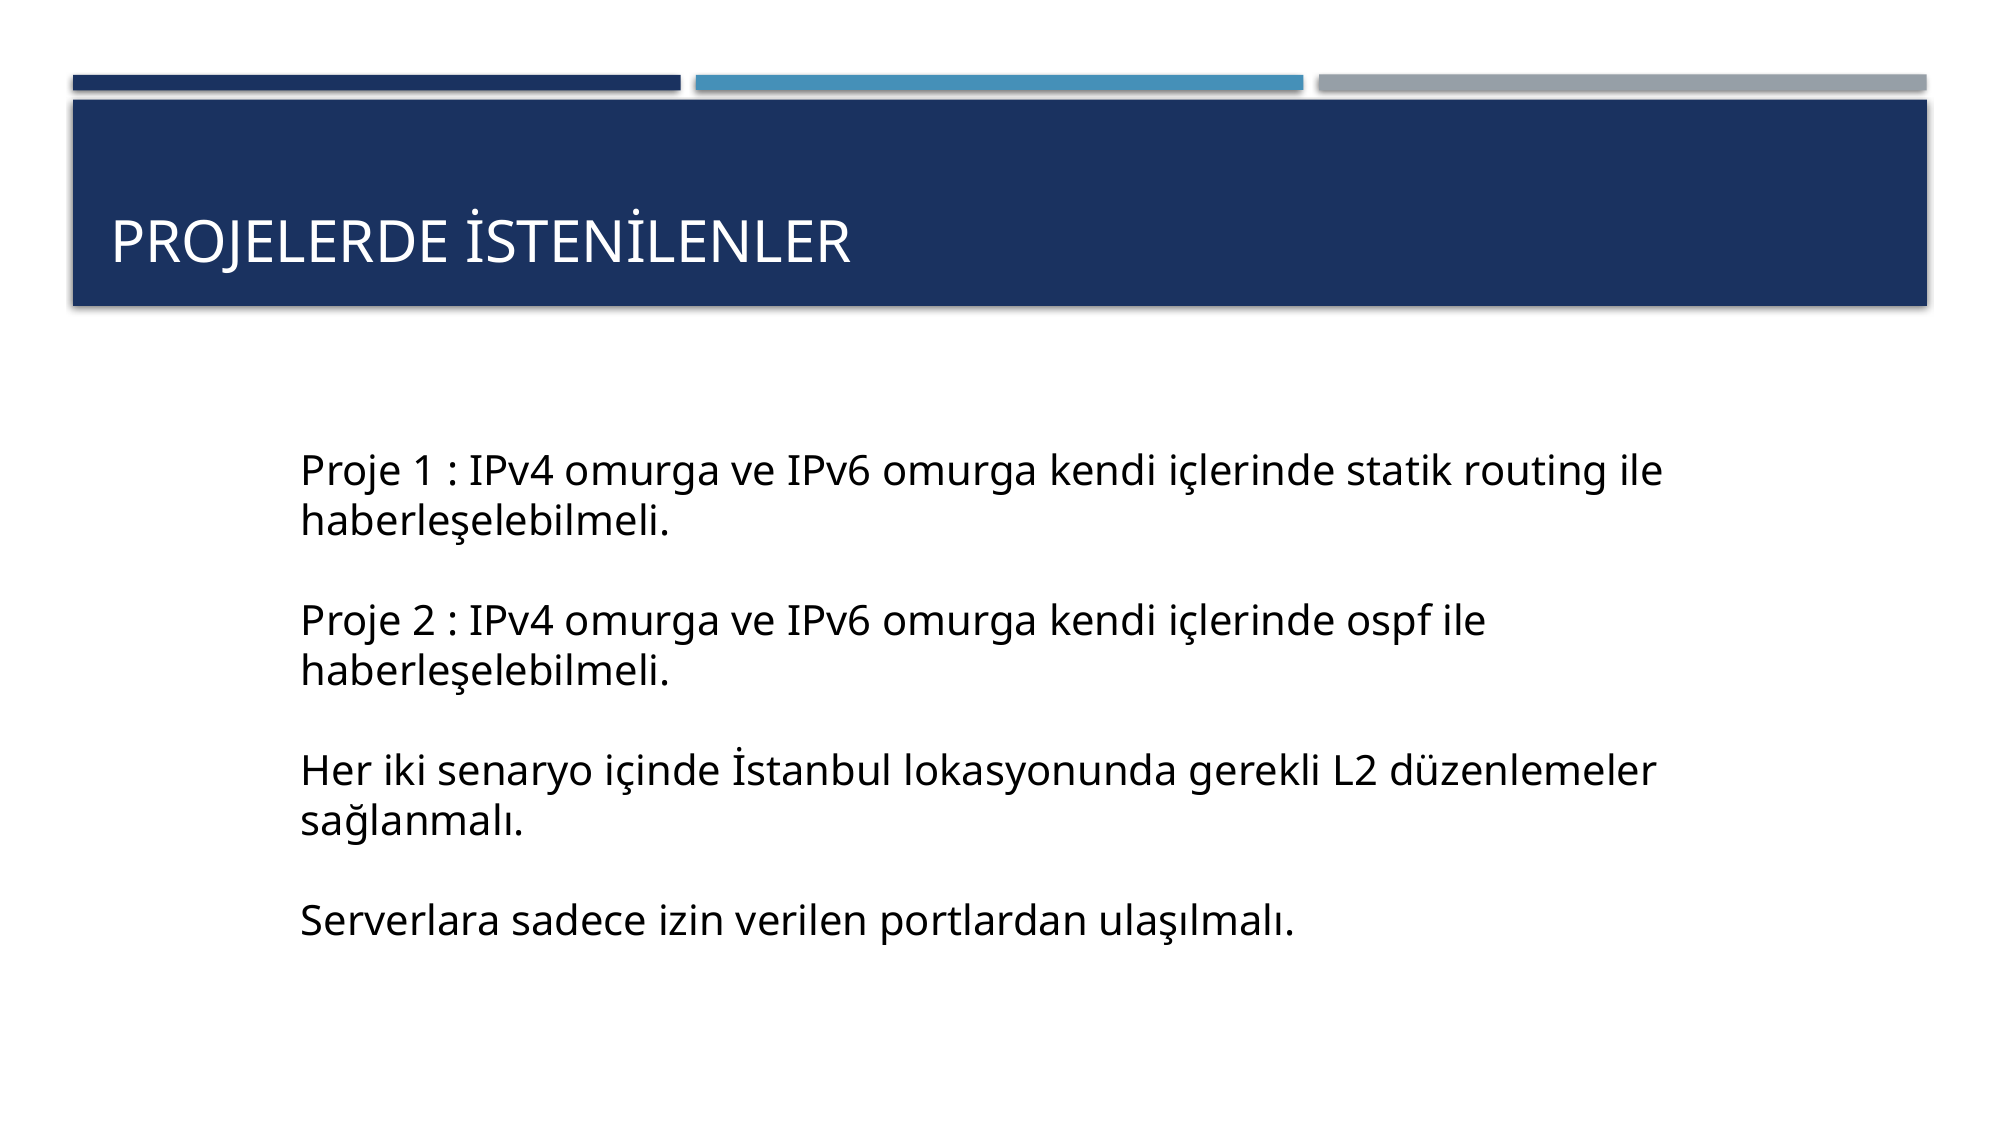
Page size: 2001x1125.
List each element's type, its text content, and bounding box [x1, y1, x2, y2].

text_box Proje 1 : IPv4 omurga ve IPv6 omurga kendi içlerinde statik routing ile haberleşelebilmeli. Proje 2 : IPv4 omurga ve IPv6 omurga kendi içlerinde ospf ile haberleşelebilmeli. Her iki senaryo içinde İstanbul lokasyonunda gerekli L2 düzenlemeler sağlanmalı. Serverlara sadece izin verilen portlardan ulaşılmalı. [286, 436, 1714, 951]
title Projelerde istenilenler [95, 119, 1905, 282]
